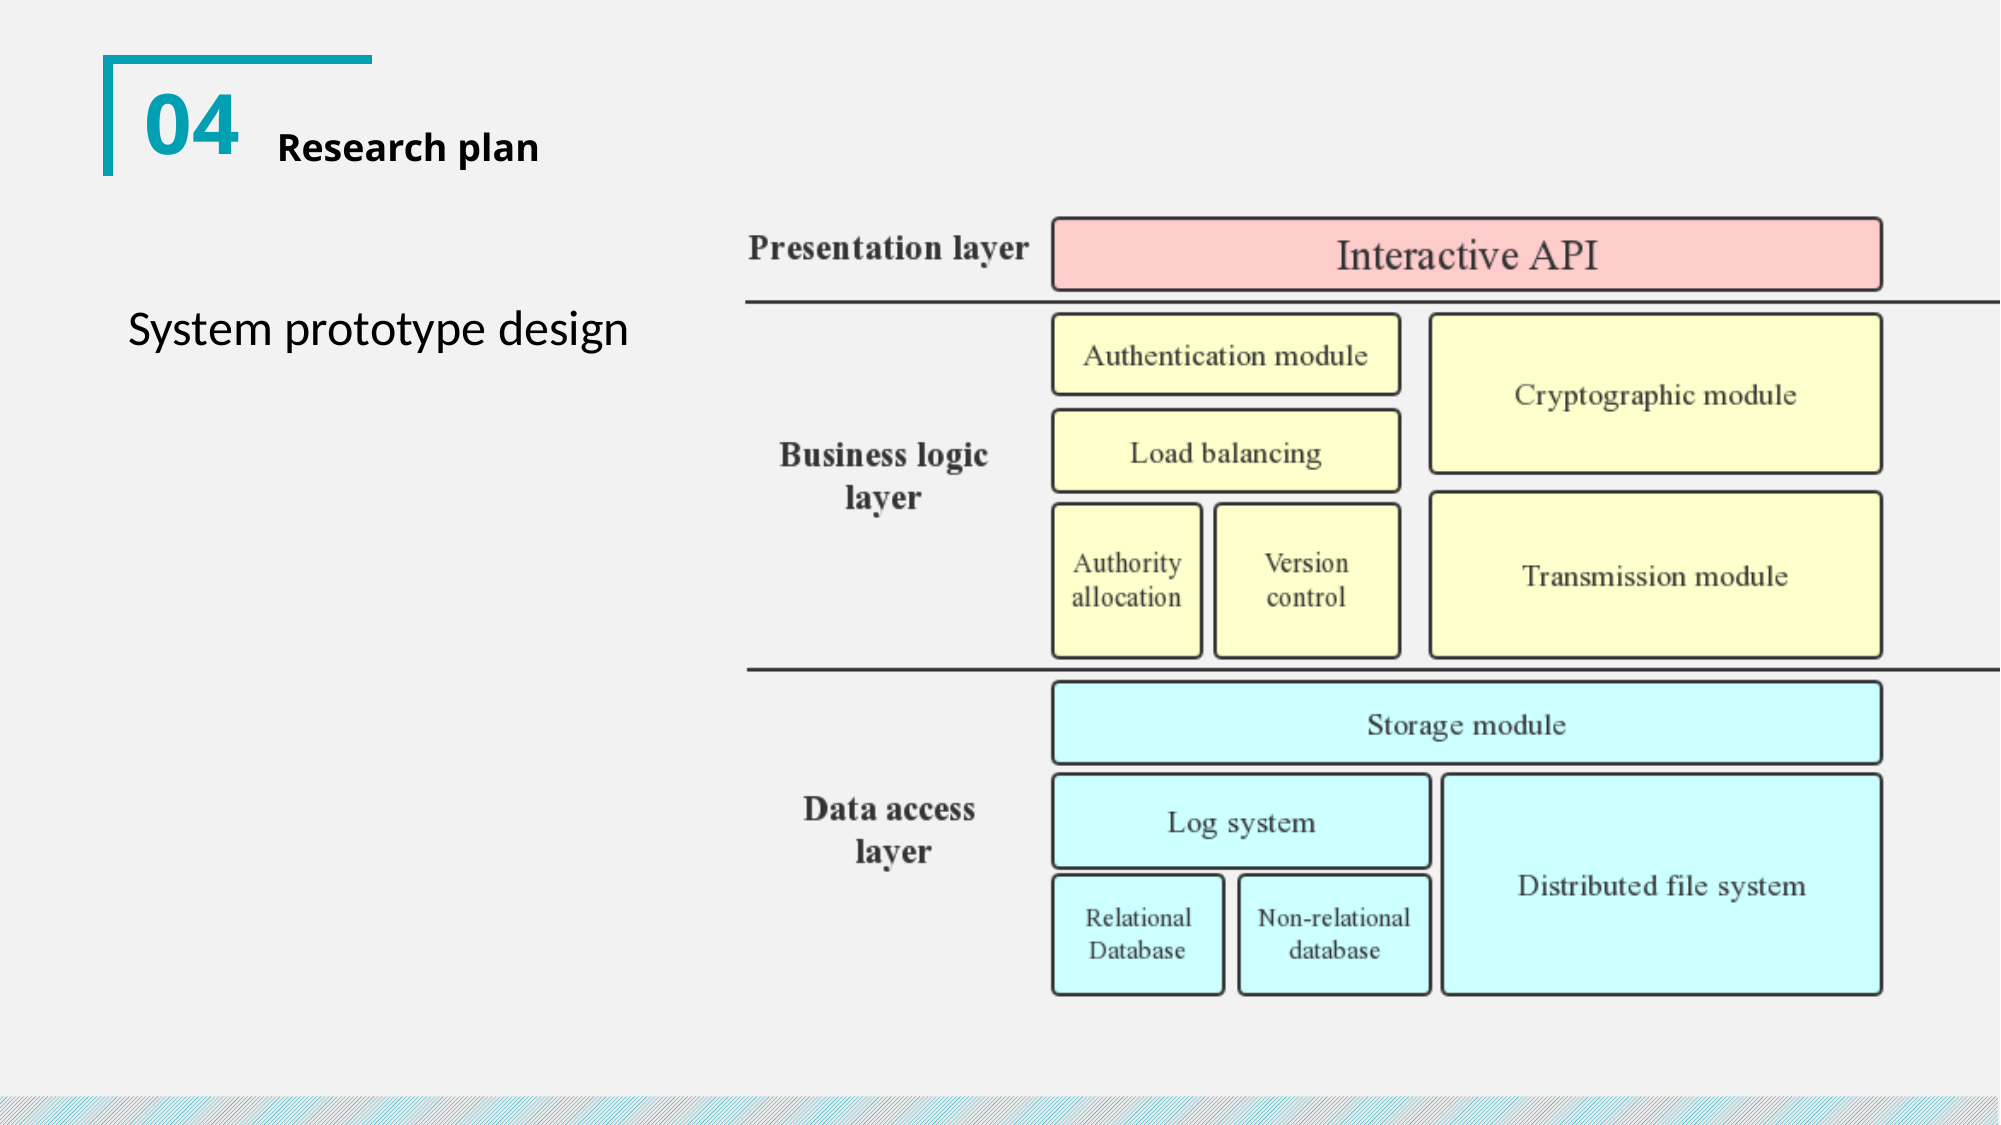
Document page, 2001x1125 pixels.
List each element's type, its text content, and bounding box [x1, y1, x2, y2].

text_box System prototype design [113, 269, 662, 363]
list Research plan [262, 116, 662, 183]
list 04 [123, 73, 262, 183]
picture [662, 116, 2000, 1101]
